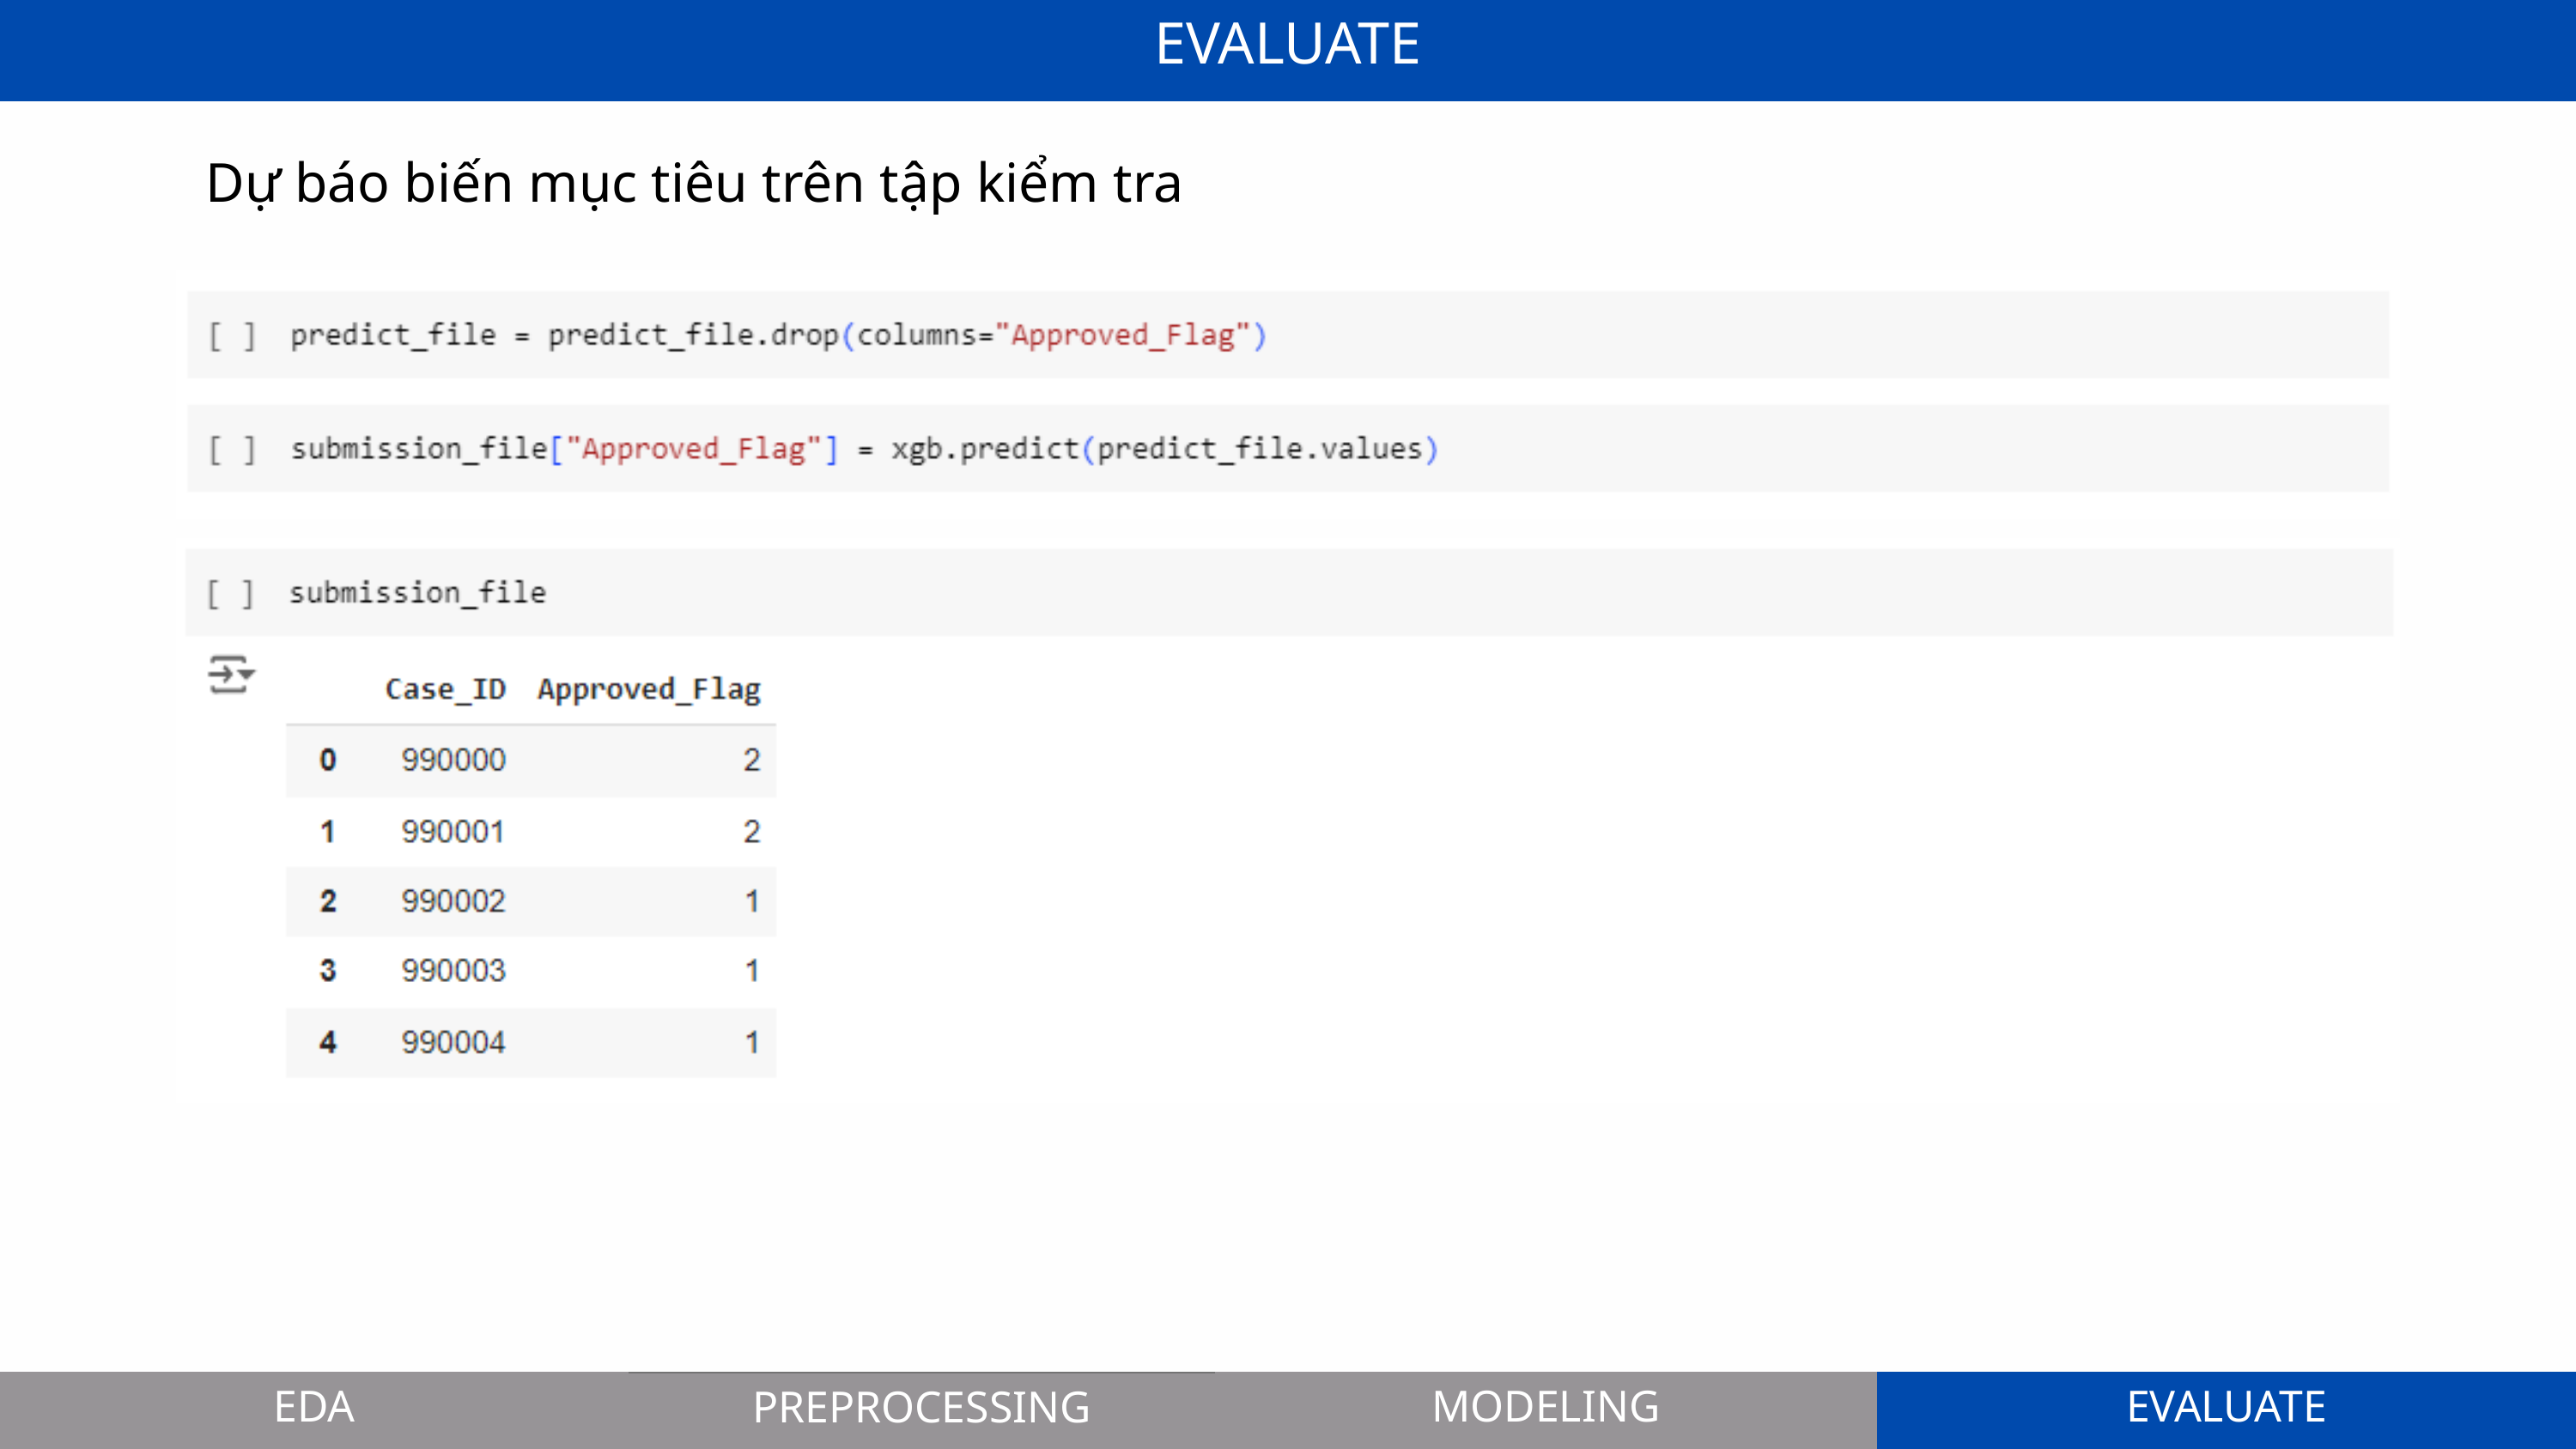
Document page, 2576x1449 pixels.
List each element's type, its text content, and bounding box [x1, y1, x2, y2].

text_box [0, 1371, 629, 1449]
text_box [0, 0, 2576, 102]
text_box [175, 270, 2401, 519]
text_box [629, 1373, 1216, 1449]
text_box [175, 538, 2401, 1103]
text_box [1214, 1371, 1875, 1449]
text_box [1876, 1371, 2576, 1449]
text_box Dự báo biến mục tiêu trên tập kiểm tra [197, 137, 1193, 214]
